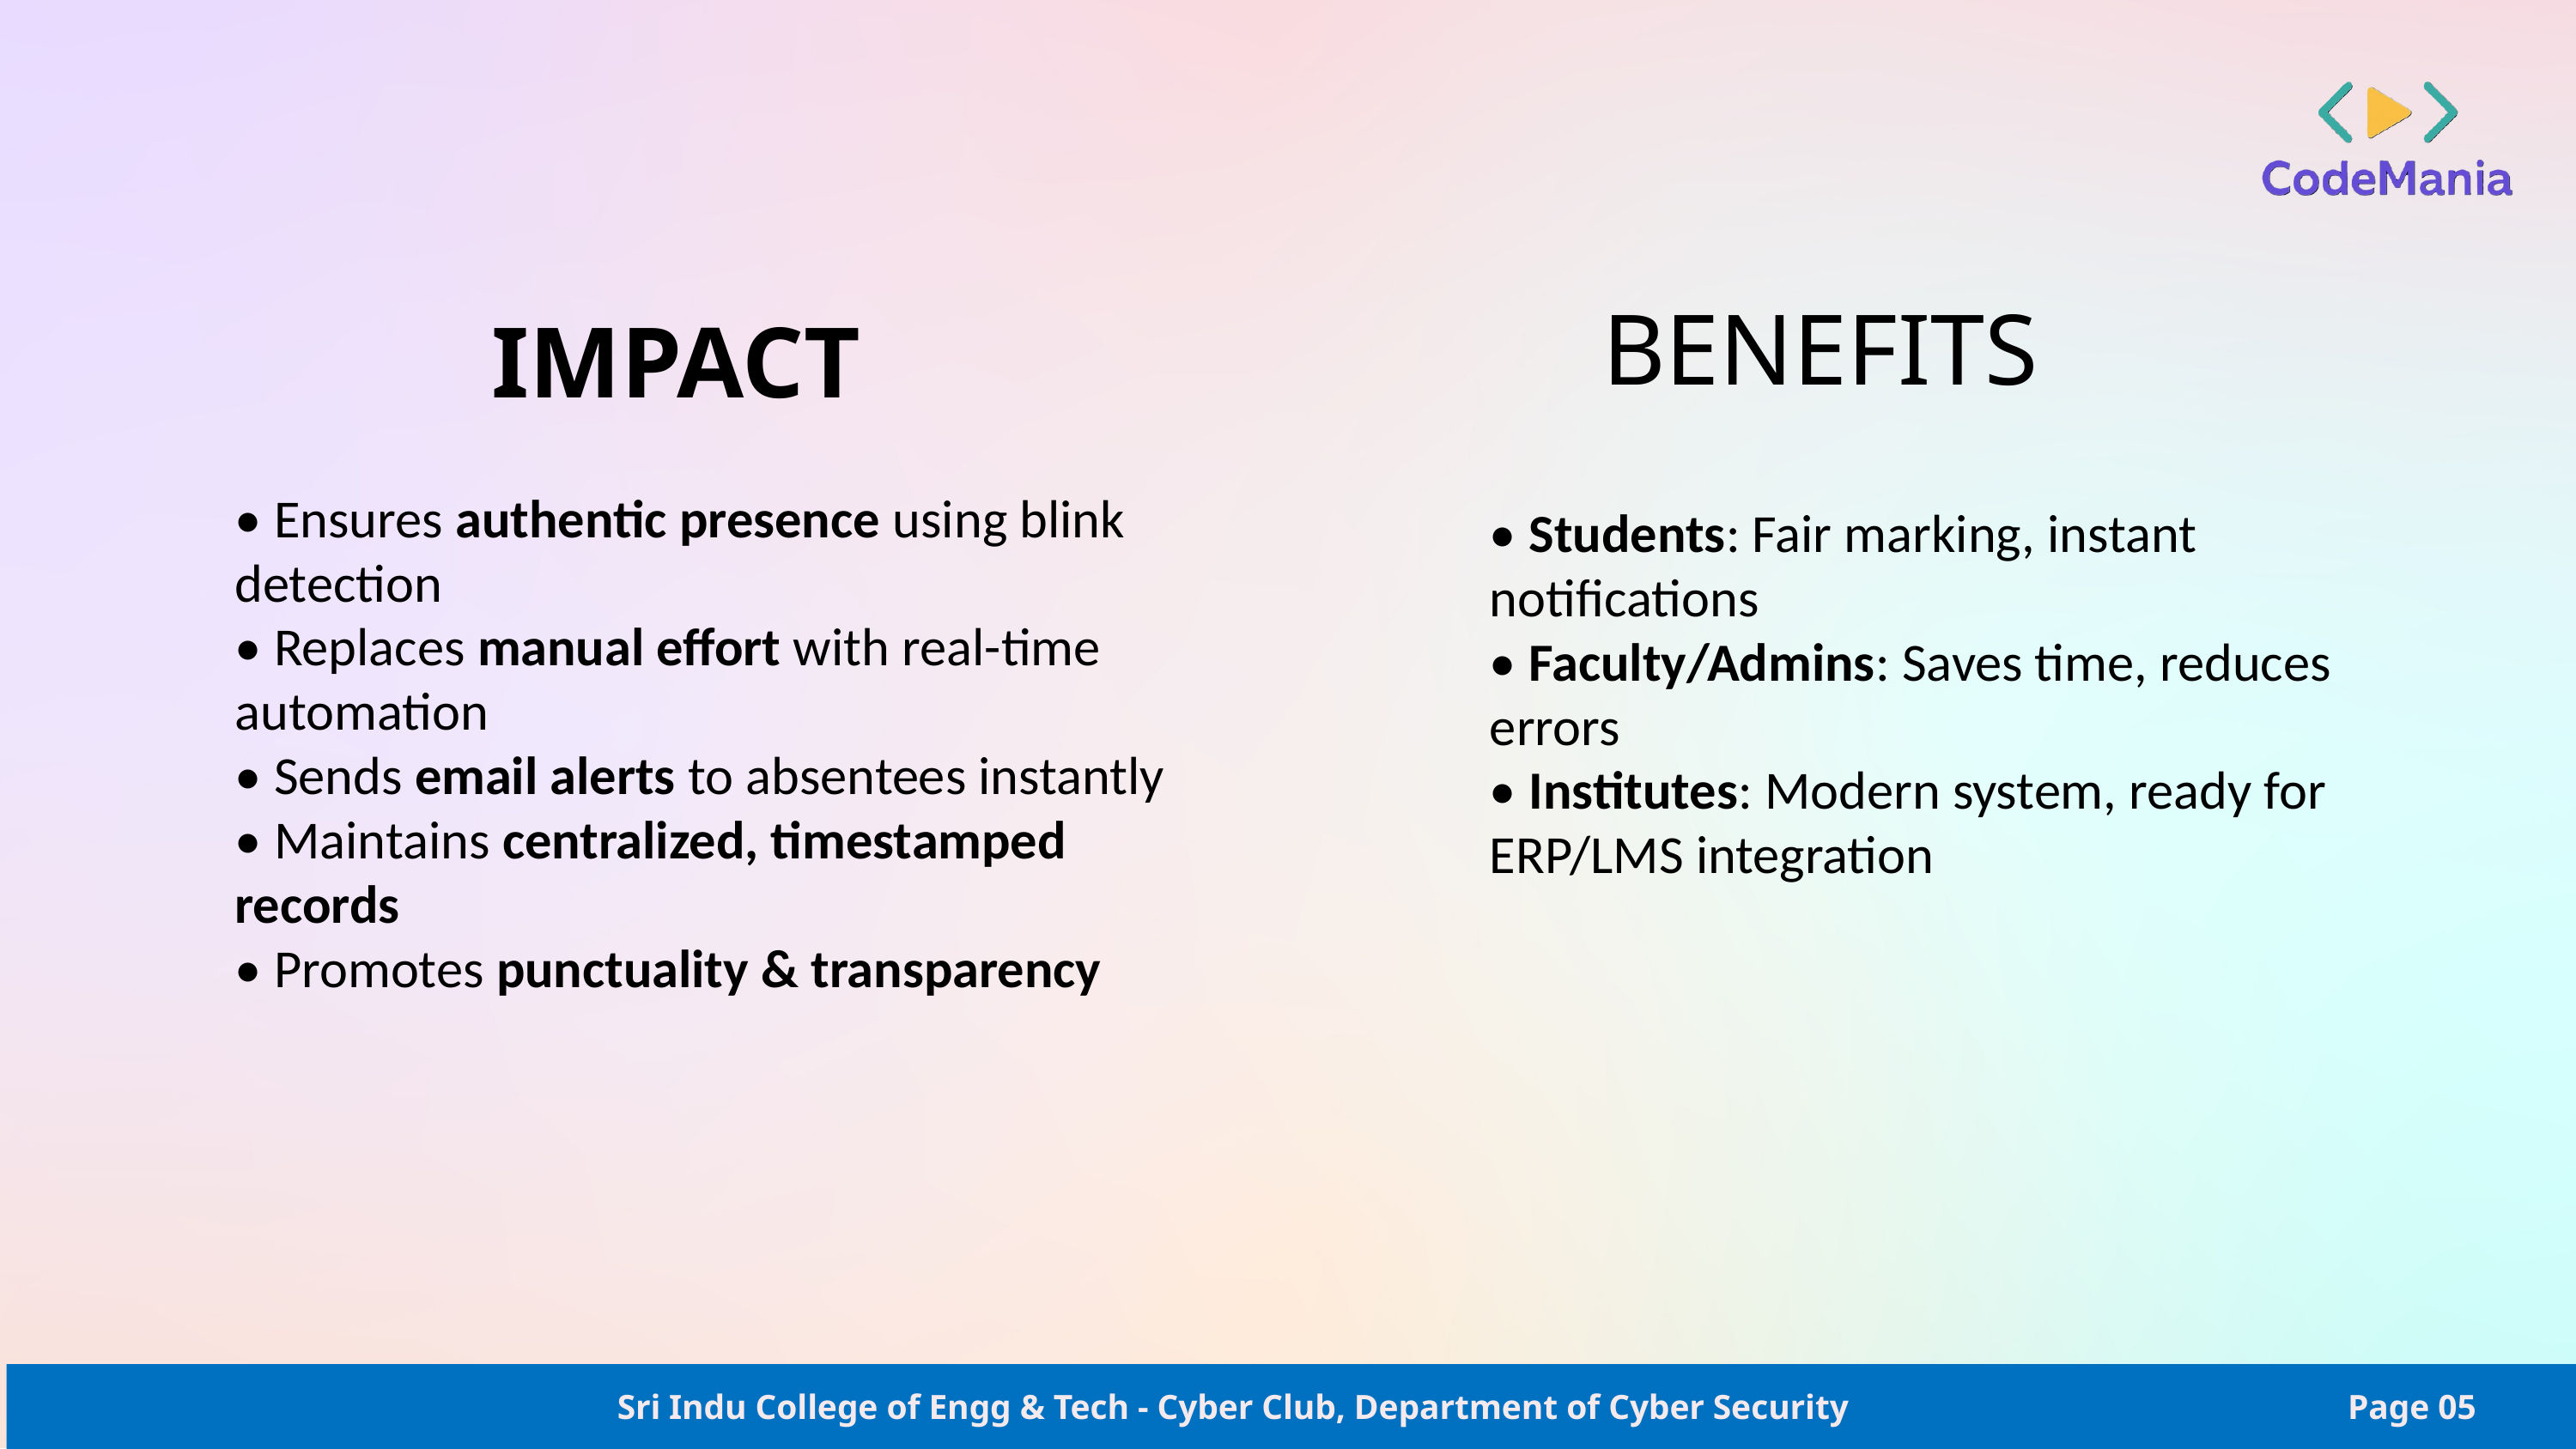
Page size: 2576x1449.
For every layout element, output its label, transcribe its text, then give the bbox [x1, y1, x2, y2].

text_box [2241, 65, 2539, 208]
text_box IMPACT [51, 281, 1302, 418]
text_box Sri Indu College of Engg & Tech - Cyber Club, Department of Cyber Security [516, 1379, 1950, 1427]
text_box [6, 1364, 2576, 1449]
text_box • Students: Fair marking, instant notifications • Faculty/Admins: Saves time, reduces errors • Institutes: Modern system, ready for ERP/LMS integration [1477, 492, 2422, 891]
text_box [0, 0, 2576, 1448]
text_box Page 05 [2348, 1379, 2576, 1427]
text_box • Ensures authentic presence using blink detection • Replaces manual effort with real-time automation • Sends email alerts to absentees instantly • Maintains centralized, timestamped records • Promotes punctuality & transparency [222, 477, 1253, 1005]
text_box BENEFITS [1589, 281, 2352, 411]
